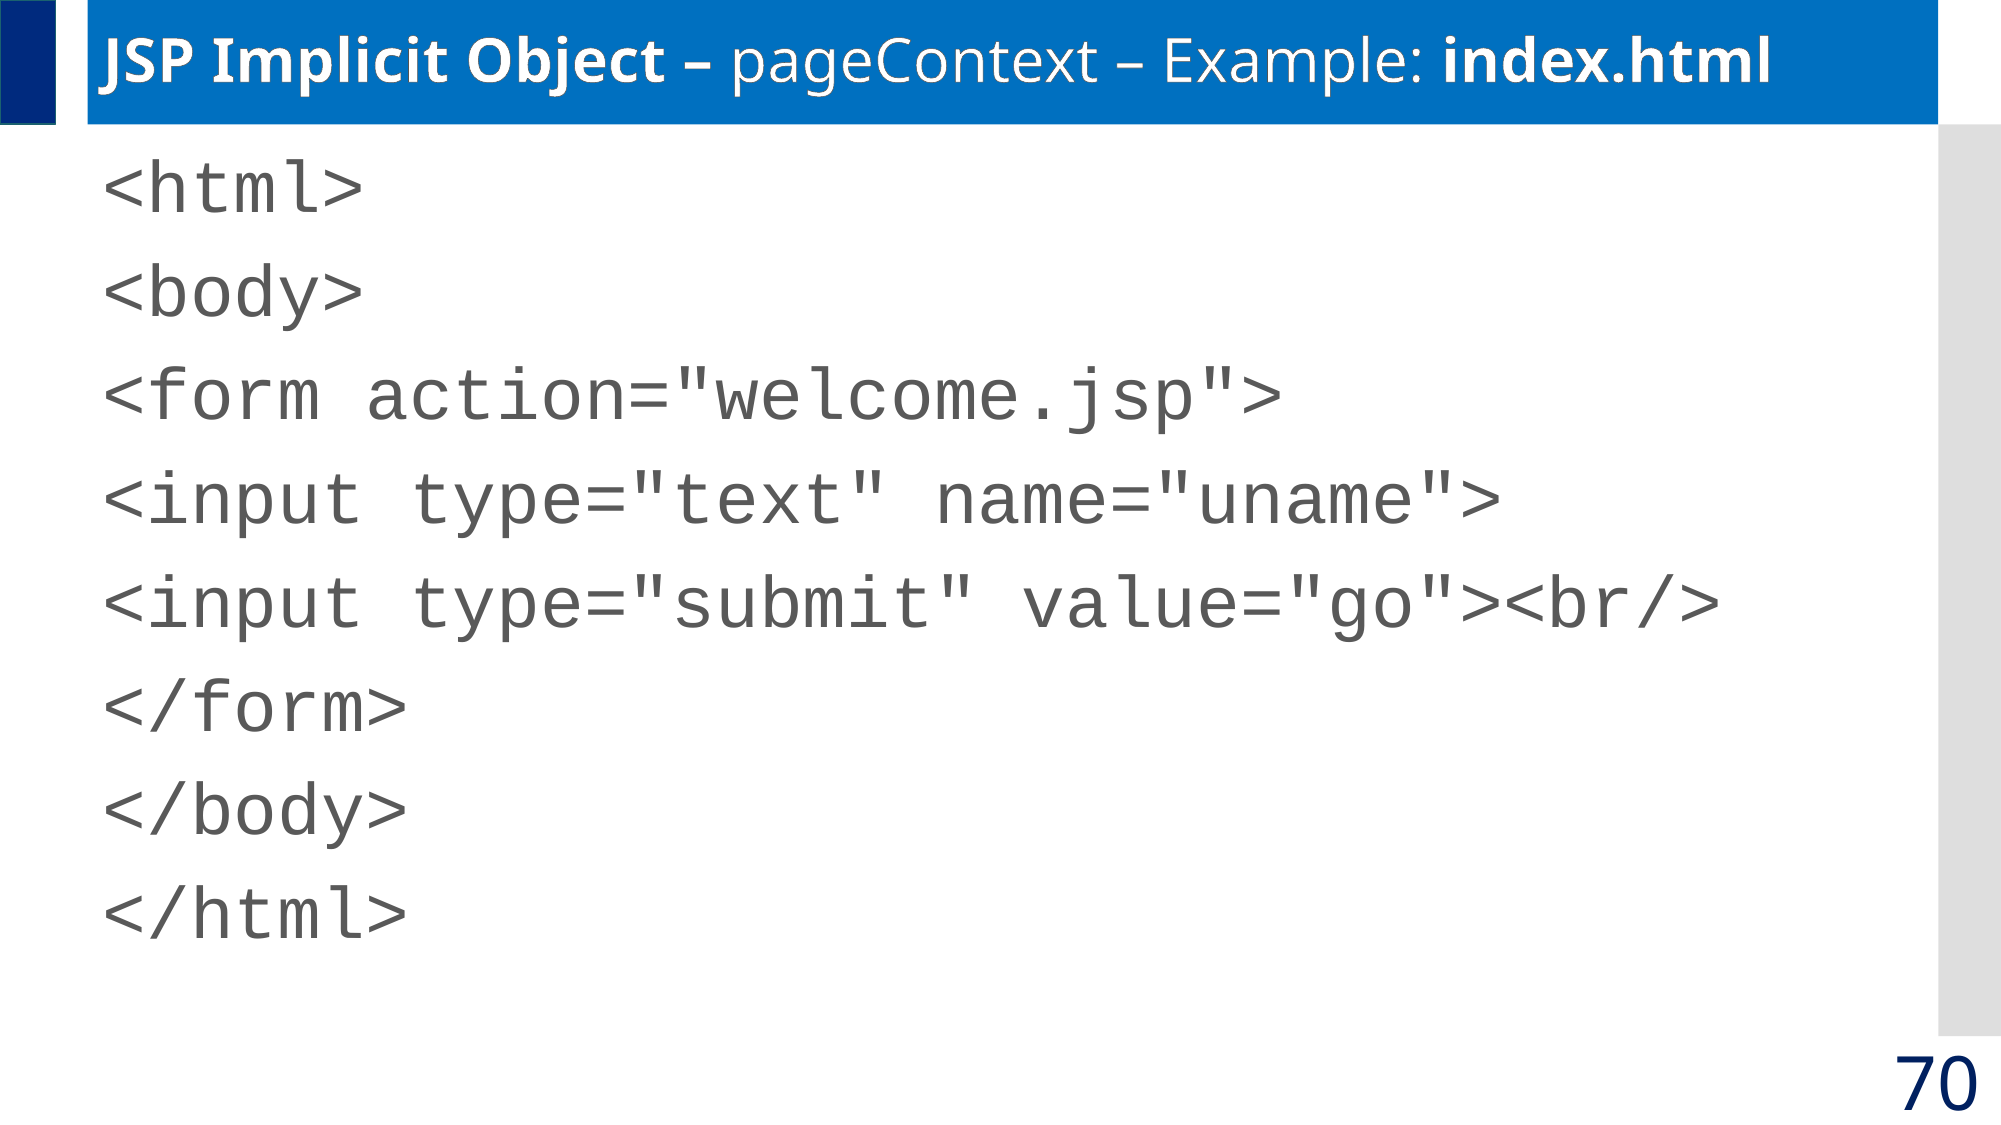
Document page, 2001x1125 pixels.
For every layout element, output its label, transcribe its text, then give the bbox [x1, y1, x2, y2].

slide_number 70 [1744, 1056, 1996, 1117]
list <html> <body> <form action="welcome.jsp"> <input type="text" name="uname"> <input type="submit" value="go"><br/> </form> </body> </html> [87, 141, 1939, 1034]
title JSP Implicit Object – pageContext – Example: index.html [87, 0, 1939, 125]
